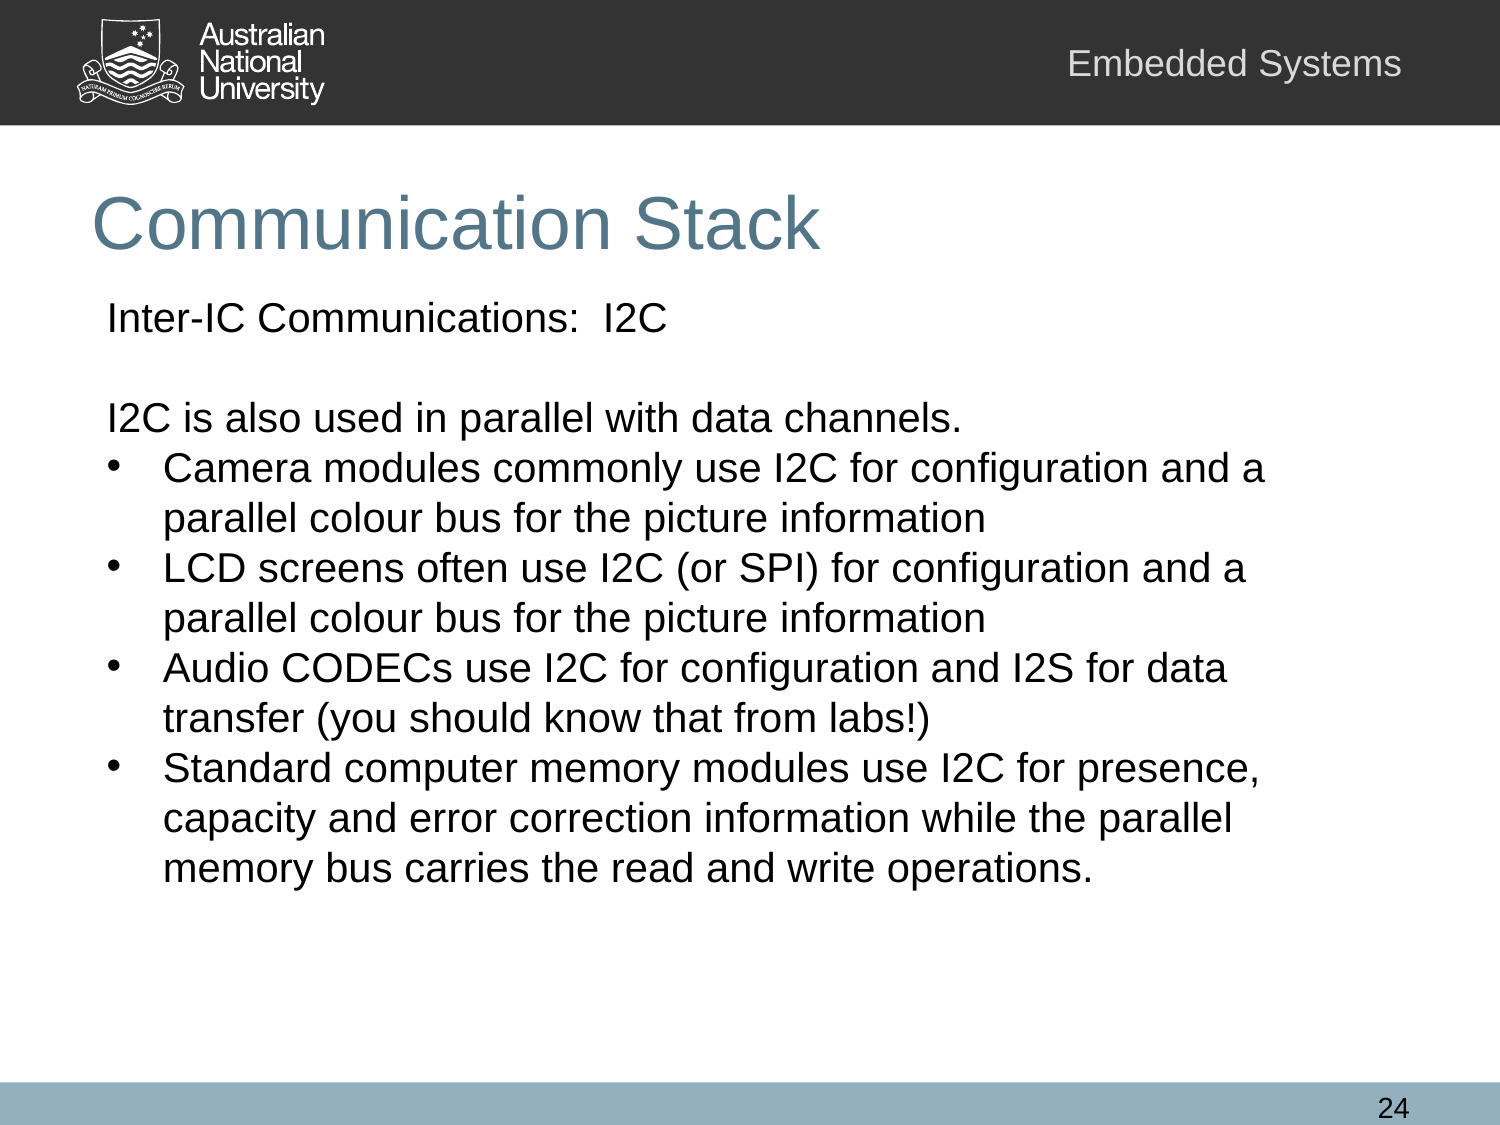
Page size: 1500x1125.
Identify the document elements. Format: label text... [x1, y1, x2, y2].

title Communication Stack [76, 125, 1428, 314]
slide_number 24 [1328, 1082, 1426, 1118]
text_box Inter-IC Communications: I2C I2C is also used in parallel with data channels. Camera modules commonly use I2C for configuration and a parallel colour bus for the picture information LCD screens often use I2C (or SPI) for configuration and a parallel colour bus for the picture information Audio CODECs use I2C for configuration and I2S for data transfer (you should know that from labs!) Standard computer memory modules use I2C for presence, capacity and error correction information while the parallel memory bus carries the read and write operations. [91, 282, 1303, 898]
